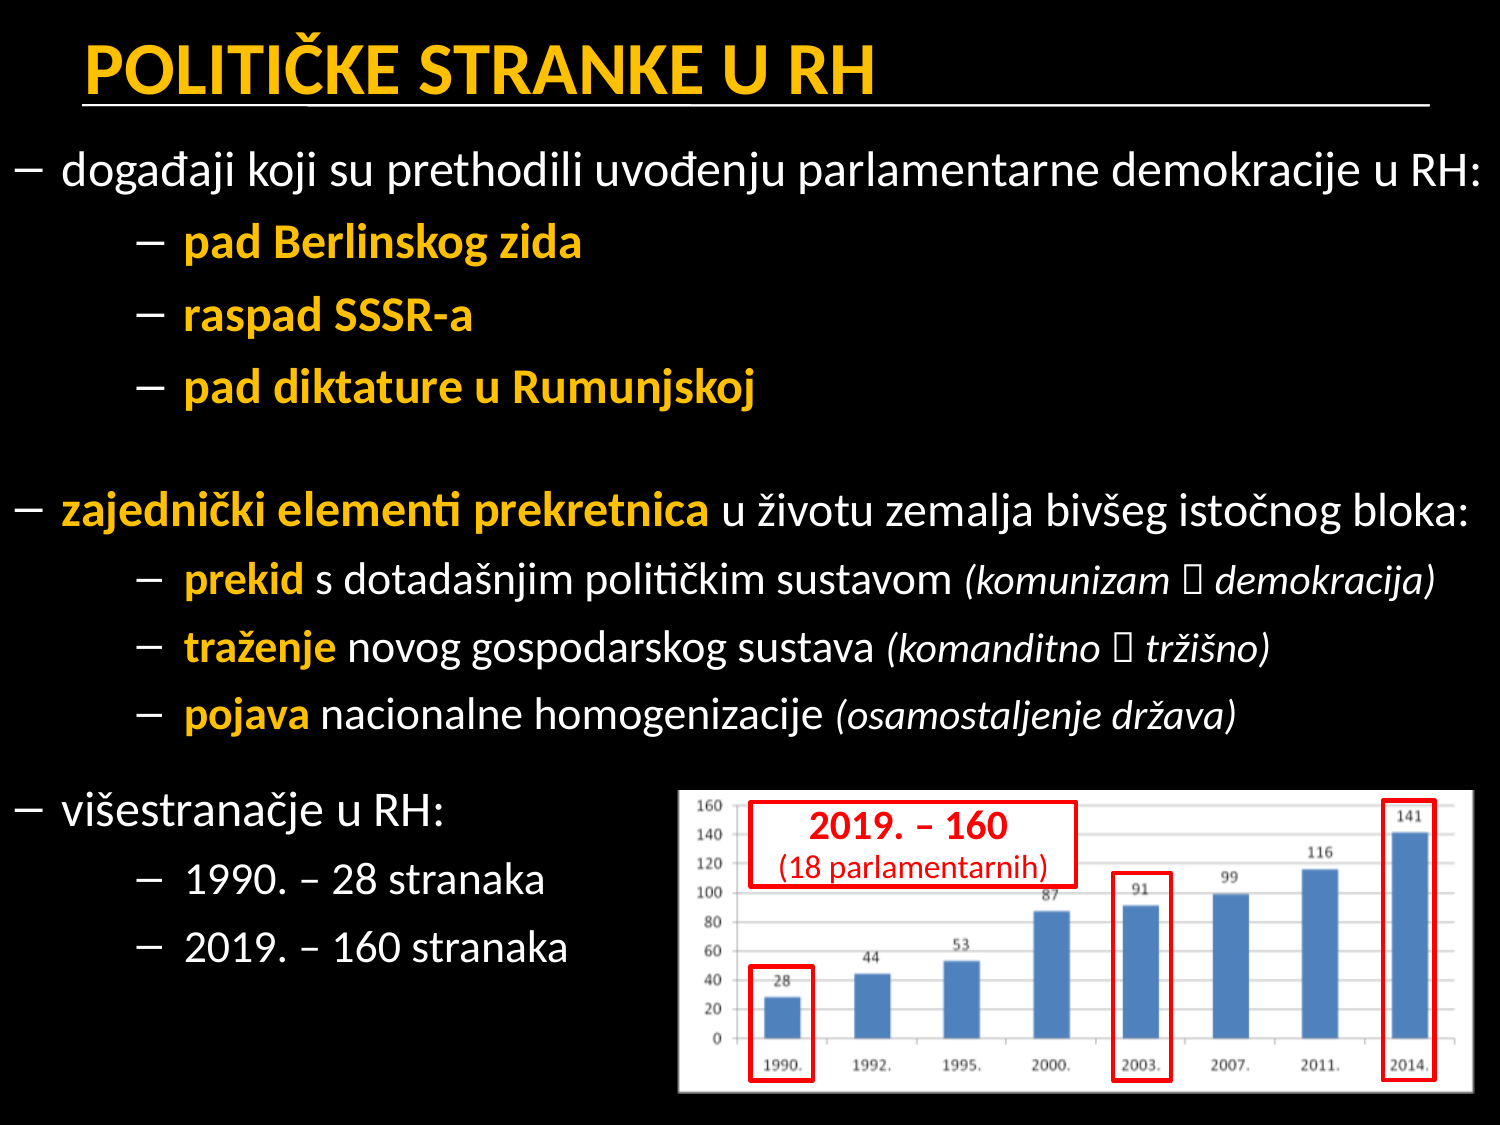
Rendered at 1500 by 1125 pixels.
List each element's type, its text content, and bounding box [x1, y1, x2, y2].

text_box događaji koji su prethodili uvođenju parlamentarne demokracije u RH: pad Berlinskog zida raspad SSSR-a pad diktature u Rumunjskoj zajednički elementi prekretnica u životu zemalja bivšeg istočnog bloka: prekid s dotadašnjim političkim sustavom (komunizam  demokracija) traženje novog gospodarskog sustava (komanditno  tržišno) pojava nacionalne homogenizacije (osamostaljenje država) višestranačje u RH: 1990. – 28 stranaka 2019. – 160 stranaka [0, 128, 1500, 1079]
title POLITIČKE STRANKE U RH [70, 11, 1500, 106]
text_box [677, 789, 1475, 1095]
